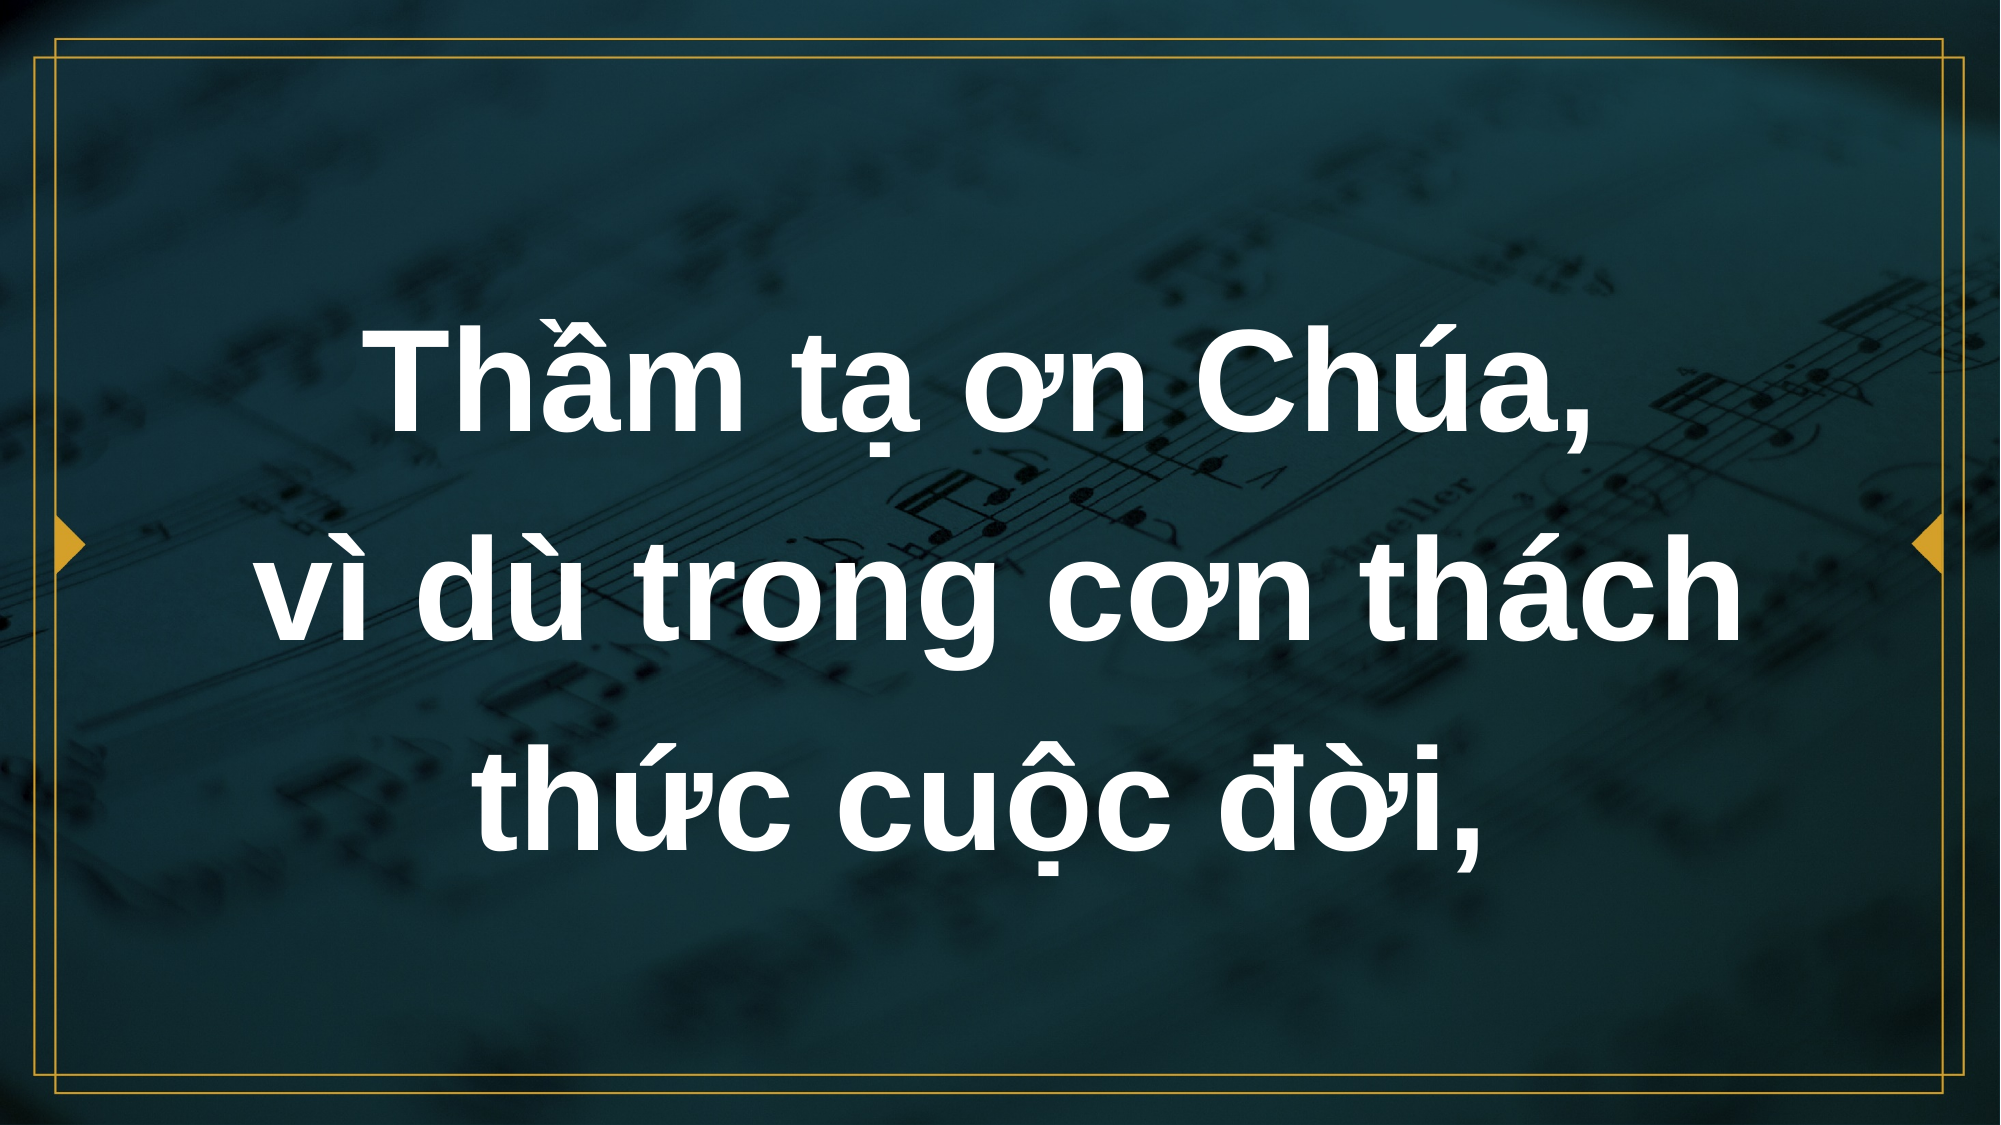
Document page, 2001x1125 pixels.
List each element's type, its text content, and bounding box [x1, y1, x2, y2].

picture [0, 0, 2000, 1125]
title Thầm tạ ơn Chúa, vì dù trong cơn thách thức cuộc đời, [55, 53, 1945, 1077]
